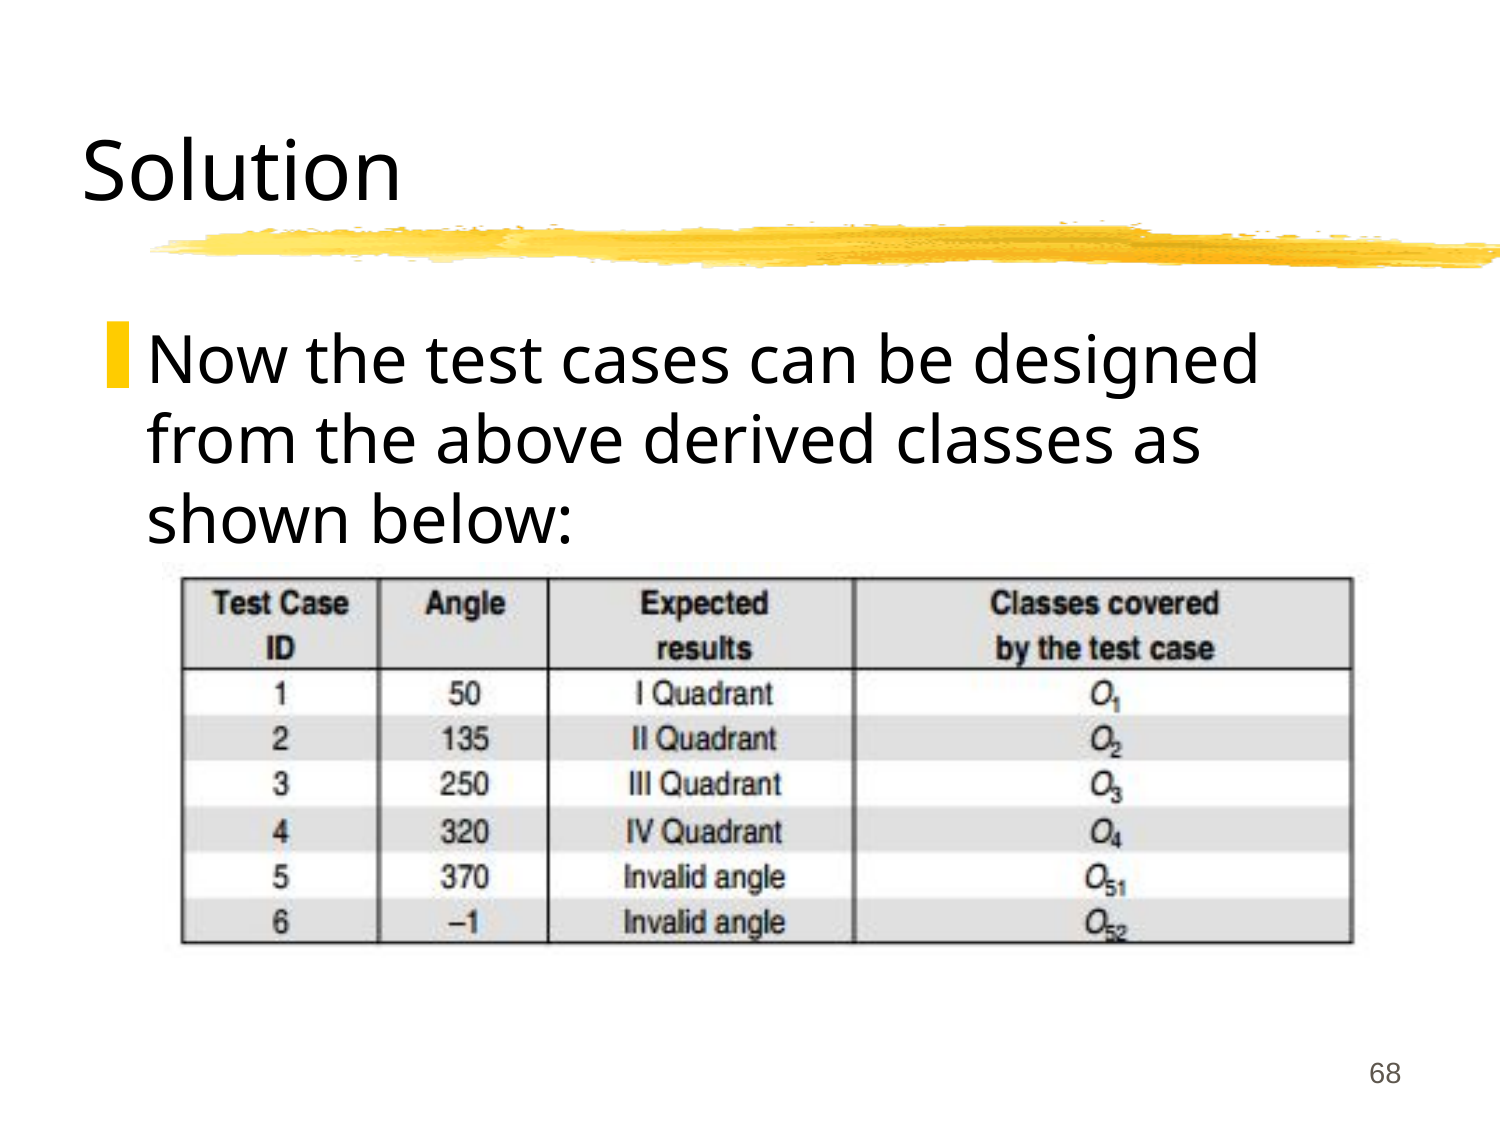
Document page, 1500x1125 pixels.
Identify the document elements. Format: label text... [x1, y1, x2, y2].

picture [162, 562, 1376, 958]
list Now the test cases can be designed from the above derived classes as shown below: [74, 309, 1417, 994]
picture [150, 215, 1500, 279]
slide_number 68 [1104, 1021, 1417, 1097]
title Solution [66, 37, 1342, 226]
